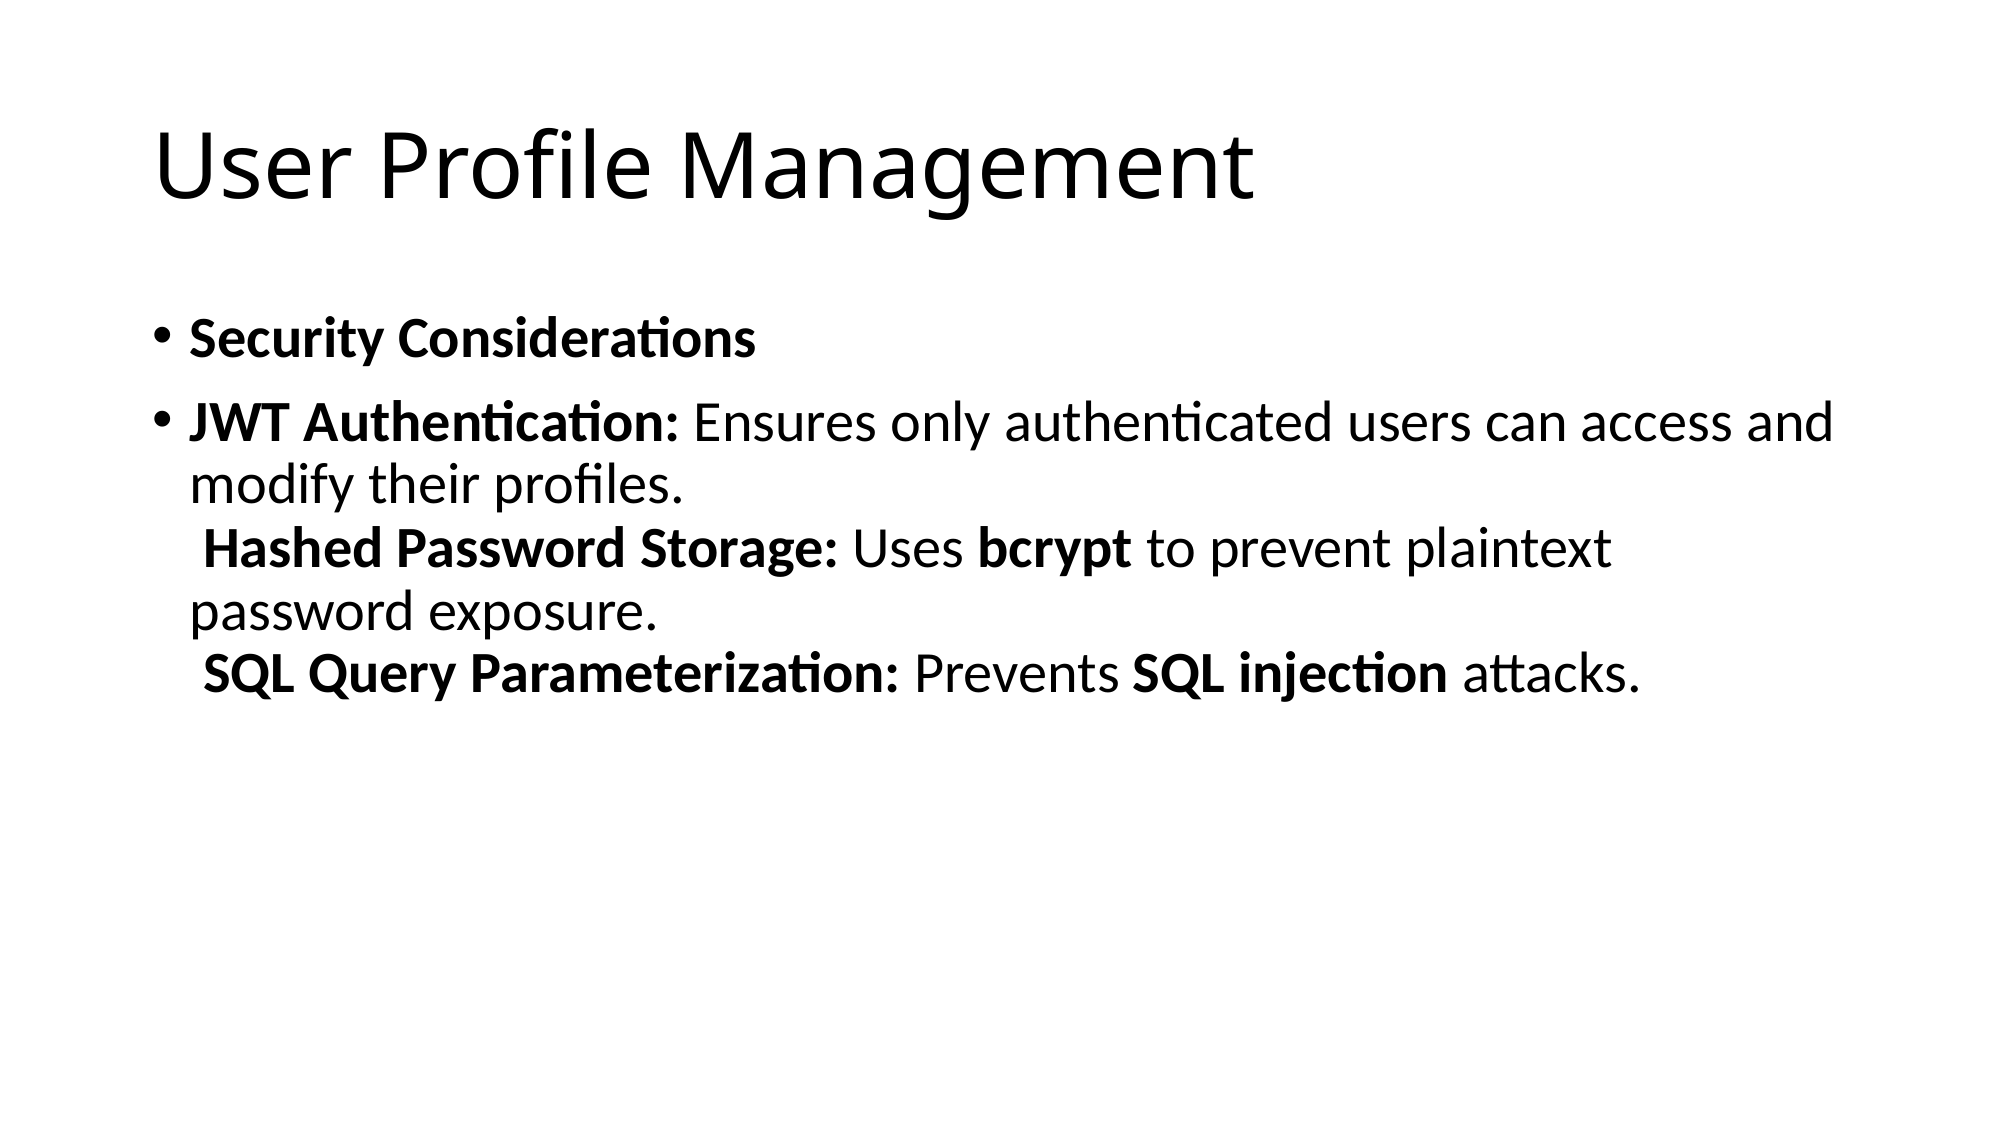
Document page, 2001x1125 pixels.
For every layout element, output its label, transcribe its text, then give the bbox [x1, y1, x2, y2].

title User Profile Management [137, 59, 1863, 278]
list Security Considerations JWT Authentication: Ensures only authenticated users can access and modify their profiles. Hashed Password Storage: Uses bcrypt to prevent plaintext password exposure. SQL Query Parameterization: Prevents SQL injection attacks. [137, 299, 1863, 1014]
